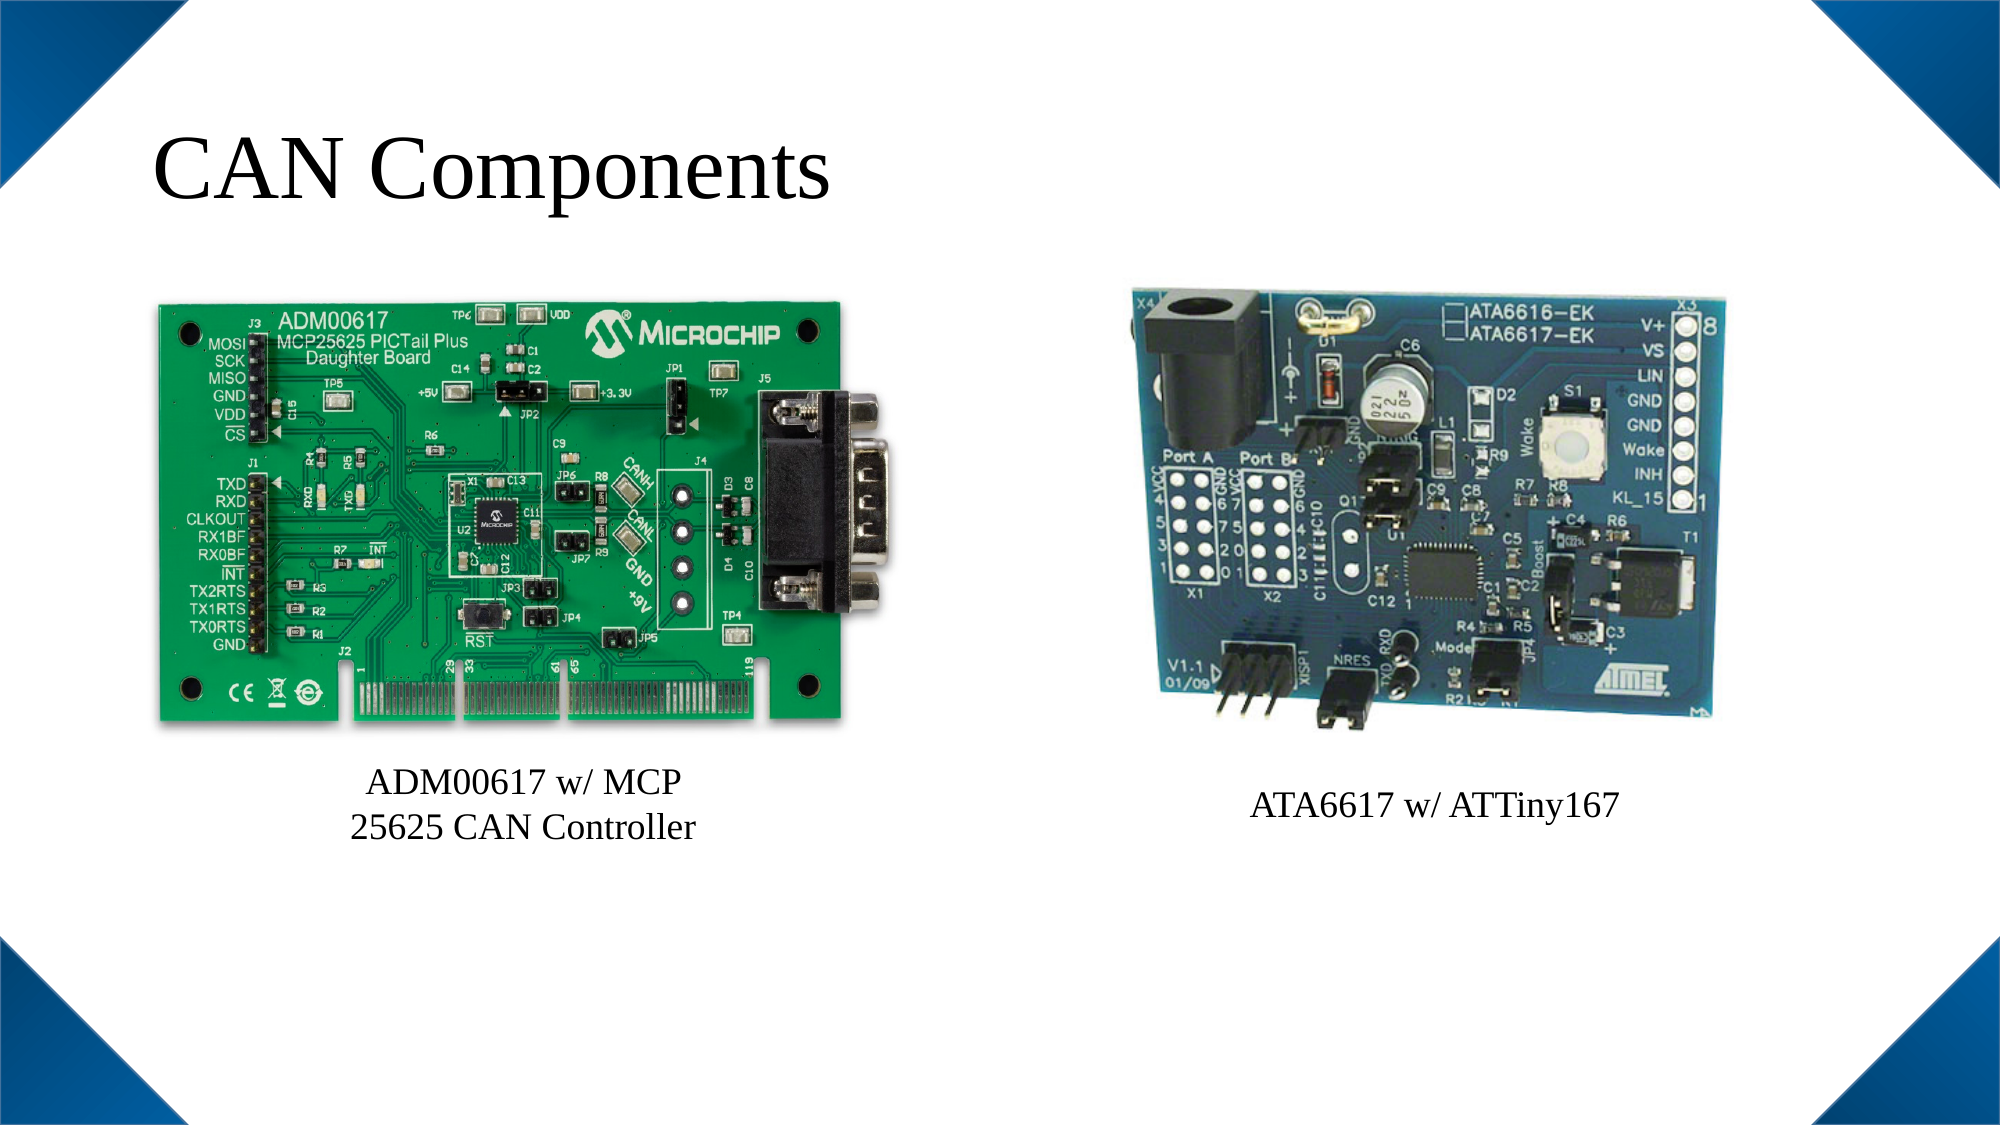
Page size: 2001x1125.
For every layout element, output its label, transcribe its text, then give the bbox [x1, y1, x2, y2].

text_box [1811, 0, 2000, 189]
text_box [0, 936, 189, 1125]
picture [142, 287, 905, 740]
text_box ATA6617 w/ ATTiny167 [1226, 777, 1644, 833]
text_box [0, 0, 189, 189]
title CAN Components [137, 59, 1863, 278]
picture [1103, 250, 1767, 777]
text_box ADM00617 w/ MCP 25625 CAN Controller [323, 749, 723, 855]
text_box [1811, 936, 2000, 1125]
